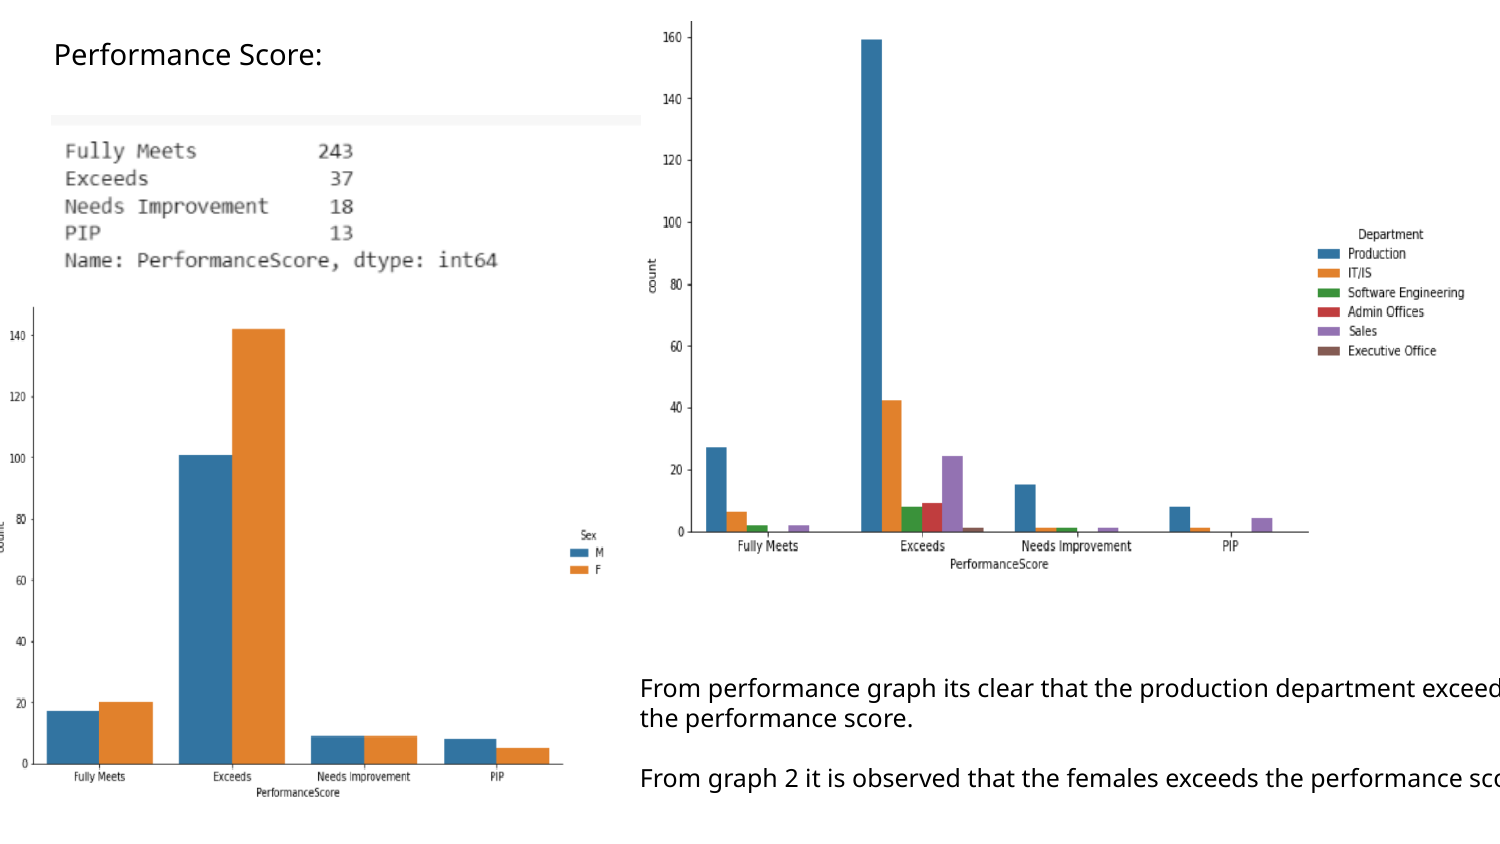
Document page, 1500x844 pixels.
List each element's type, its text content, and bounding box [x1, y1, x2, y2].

text_box From performance graph its clear that the production department exceeds the performance score. From graph 2 it is observed that the females exceeds the performance score [624, 657, 1500, 808]
text_box Performance Score: [38, 21, 639, 87]
picture [0, 302, 626, 801]
picture [50, 21, 1466, 580]
